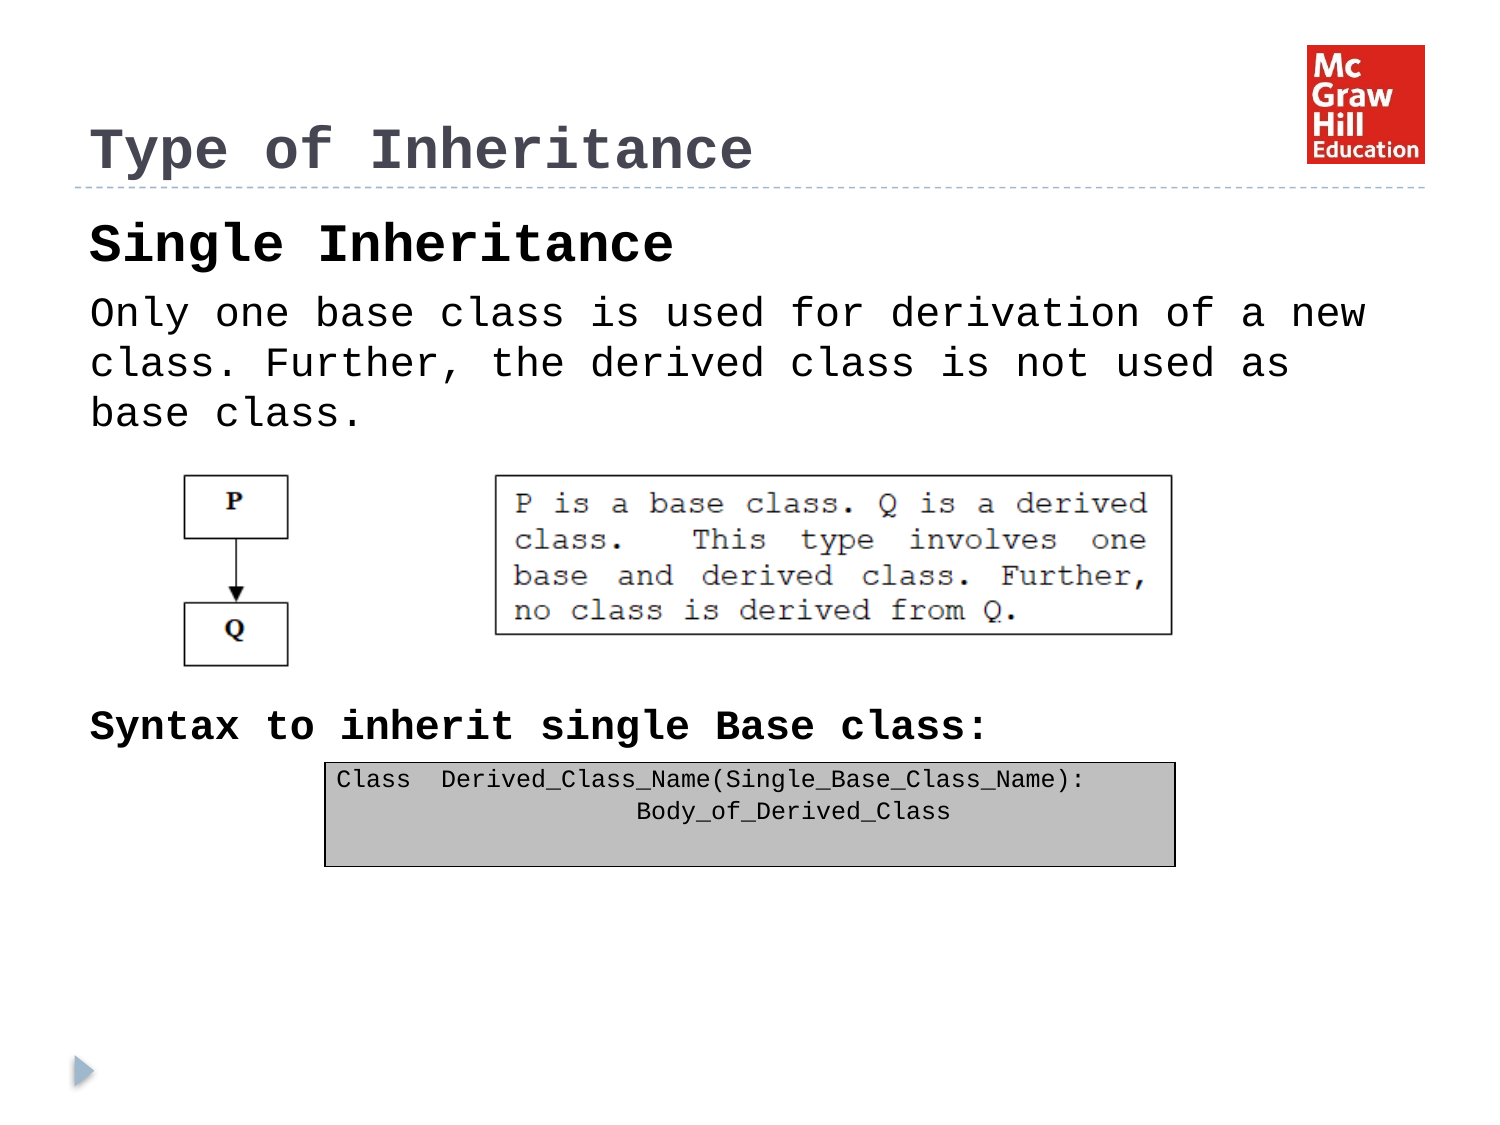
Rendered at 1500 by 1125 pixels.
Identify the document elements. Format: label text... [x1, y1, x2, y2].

title Type of Inheritance [75, 24, 1425, 188]
list Single Inheritance Only one base class is used for derivation of a new class. Further, the derived class is not used as base class. Syntax to inherit single Base class: [75, 200, 1425, 1010]
picture [87, 461, 1254, 673]
table_header Class Derived_Class_Name(Single_Base_Class_Name): Body_of_Derived_Class [326, 763, 1174, 866]
